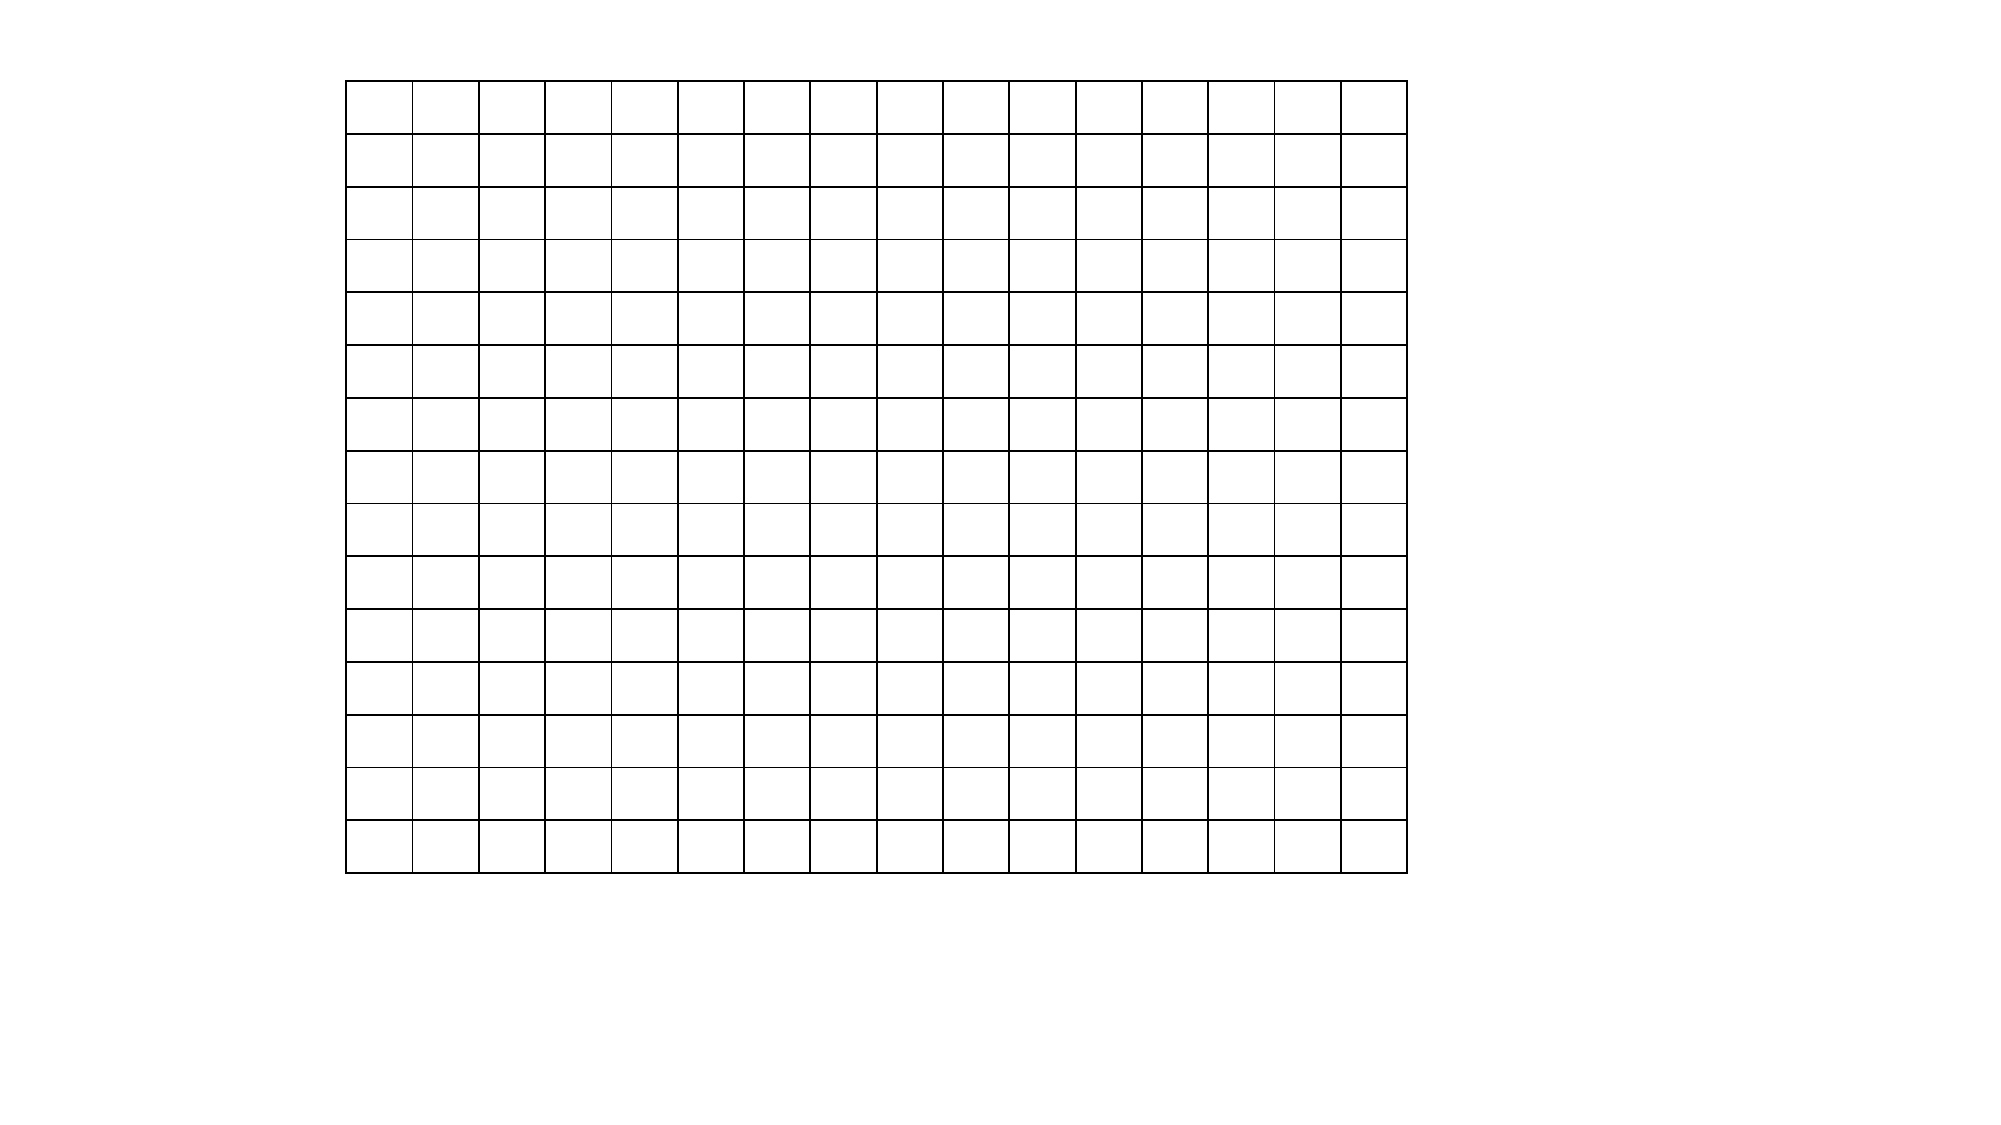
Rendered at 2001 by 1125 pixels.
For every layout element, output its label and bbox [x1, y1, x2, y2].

table_cell [1342, 399, 1406, 450]
table_cell [480, 452, 544, 503]
table_cell [347, 188, 412, 239]
table_cell [1342, 452, 1406, 503]
table_cell [944, 821, 1008, 872]
table_cell [1143, 610, 1207, 661]
table_header [1275, 82, 1340, 133]
table_cell [679, 346, 743, 397]
table_cell [1209, 293, 1274, 344]
table_cell [480, 663, 544, 714]
table_cell [546, 716, 611, 767]
table_cell [1077, 240, 1141, 291]
table_cell [1010, 452, 1075, 503]
table_cell [679, 293, 743, 344]
table_cell [546, 399, 611, 450]
table_cell [811, 821, 876, 872]
table_cell [944, 346, 1008, 397]
table_cell [413, 188, 478, 239]
table_cell [1077, 663, 1141, 714]
table_cell [878, 293, 942, 344]
table_cell [1077, 716, 1141, 767]
table_cell [1077, 768, 1141, 819]
table_cell [1077, 557, 1141, 608]
table_cell [1275, 188, 1340, 239]
table_cell [1209, 504, 1274, 555]
table_cell [1010, 504, 1075, 555]
table_cell [347, 293, 412, 344]
table_cell [1275, 346, 1340, 397]
table_cell [944, 663, 1008, 714]
table_cell [679, 768, 743, 819]
table_cell [347, 663, 412, 714]
table_cell [811, 716, 876, 767]
table_cell [878, 399, 942, 450]
table_cell [612, 293, 677, 344]
table_cell [1342, 188, 1406, 239]
table_cell [612, 557, 677, 608]
table_cell [679, 240, 743, 291]
table_cell [546, 135, 611, 186]
table_cell [1275, 610, 1340, 661]
table_cell [679, 504, 743, 555]
table_cell [480, 293, 544, 344]
table_cell [546, 610, 611, 661]
table_cell [811, 135, 876, 186]
table_cell [413, 399, 478, 450]
table_cell [480, 768, 544, 819]
table_cell [546, 188, 611, 239]
table_cell [745, 557, 809, 608]
table_cell [878, 188, 942, 239]
table_cell [811, 452, 876, 503]
table_cell [1342, 663, 1406, 714]
table_cell [811, 346, 876, 397]
table_header [745, 82, 809, 133]
table_cell [612, 452, 677, 503]
table_header [878, 82, 942, 133]
table_cell [546, 821, 611, 872]
table_cell [1143, 716, 1207, 767]
table_cell [745, 768, 809, 819]
table_cell [413, 346, 478, 397]
table_cell [944, 716, 1008, 767]
table_header [546, 82, 611, 133]
table_cell [944, 399, 1008, 450]
table_cell [1209, 135, 1274, 186]
table_cell [811, 504, 876, 555]
table_cell [546, 663, 611, 714]
table_header [347, 82, 412, 133]
table_cell [1077, 135, 1141, 186]
table_cell [480, 399, 544, 450]
table_cell [1010, 188, 1075, 239]
table_cell [347, 240, 412, 291]
table_cell [546, 504, 611, 555]
table_cell [480, 240, 544, 291]
table_cell [612, 399, 677, 450]
table_header [1077, 82, 1141, 133]
table_cell [944, 768, 1008, 819]
table_header [413, 82, 478, 133]
table_cell [1010, 768, 1075, 819]
table_cell [413, 293, 478, 344]
table_cell [612, 663, 677, 714]
table_cell [1209, 610, 1274, 661]
table_cell [1342, 135, 1406, 186]
table_cell [878, 610, 942, 661]
table_cell [612, 135, 677, 186]
table_header [944, 82, 1008, 133]
table_cell [546, 557, 611, 608]
table_cell [413, 610, 478, 661]
table_cell [347, 399, 412, 450]
table_cell [1209, 716, 1274, 767]
table_cell [413, 240, 478, 291]
table_cell [1342, 610, 1406, 661]
table_cell [878, 504, 942, 555]
table_cell [1010, 399, 1075, 450]
table_cell [1010, 610, 1075, 661]
table_cell [944, 135, 1008, 186]
table_cell [1209, 240, 1274, 291]
table_cell [1143, 293, 1207, 344]
table_cell [1143, 346, 1207, 397]
table_cell [878, 557, 942, 608]
table_header [679, 82, 743, 133]
table_cell [413, 452, 478, 503]
table_cell [1010, 557, 1075, 608]
table_cell [1143, 188, 1207, 239]
table_cell [347, 716, 412, 767]
table_cell [811, 610, 876, 661]
table_cell [679, 452, 743, 503]
table_cell [1275, 452, 1340, 503]
table_cell [347, 768, 412, 819]
table_cell [1342, 821, 1406, 872]
table_header [811, 82, 876, 133]
table_cell [878, 821, 942, 872]
table_cell [546, 768, 611, 819]
table_cell [1275, 135, 1340, 186]
table_cell [944, 240, 1008, 291]
table_cell [745, 716, 809, 767]
table_cell [1209, 399, 1274, 450]
table_cell [1077, 610, 1141, 661]
table_cell [944, 293, 1008, 344]
table_cell [811, 557, 876, 608]
table_cell [1209, 557, 1274, 608]
table_cell [811, 663, 876, 714]
table_cell [612, 821, 677, 872]
table_cell [347, 821, 412, 872]
table_cell [1010, 716, 1075, 767]
table_cell [679, 399, 743, 450]
table_cell [480, 821, 544, 872]
table_cell [944, 188, 1008, 239]
table_cell [1342, 346, 1406, 397]
table_cell [679, 821, 743, 872]
table_cell [546, 452, 611, 503]
table_cell [546, 240, 611, 291]
table_cell [1209, 663, 1274, 714]
table_cell [878, 346, 942, 397]
table_cell [1010, 135, 1075, 186]
table_cell [1010, 293, 1075, 344]
table_cell [1275, 504, 1340, 555]
table_cell [944, 504, 1008, 555]
table_cell [480, 716, 544, 767]
table_cell [347, 346, 412, 397]
table_cell [1275, 716, 1340, 767]
table_cell [1275, 399, 1340, 450]
table_cell [612, 346, 677, 397]
table_cell [811, 399, 876, 450]
table_cell [347, 504, 412, 555]
table_cell [745, 452, 809, 503]
table_cell [1342, 557, 1406, 608]
table_cell [1342, 293, 1406, 344]
table_cell [1143, 557, 1207, 608]
table_cell [745, 135, 809, 186]
table_cell [1143, 821, 1207, 872]
table_header [612, 82, 677, 133]
table_cell [480, 610, 544, 661]
table_cell [1143, 135, 1207, 186]
table_cell [546, 293, 611, 344]
table_cell [679, 663, 743, 714]
table_cell [347, 452, 412, 503]
table_cell [1275, 768, 1340, 819]
table_cell [612, 188, 677, 239]
table_cell [1209, 346, 1274, 397]
table_cell [745, 188, 809, 239]
table_cell [679, 716, 743, 767]
table_cell [1342, 504, 1406, 555]
table_cell [944, 452, 1008, 503]
table_cell [1077, 399, 1141, 450]
table_cell [1010, 821, 1075, 872]
table_header [1010, 82, 1075, 133]
table_cell [679, 610, 743, 661]
table_cell [878, 768, 942, 819]
table_cell [1342, 240, 1406, 291]
table_cell [745, 821, 809, 872]
table_cell [1143, 399, 1207, 450]
table_header [1342, 82, 1406, 133]
table_cell [1143, 768, 1207, 819]
table_cell [1143, 504, 1207, 555]
table_cell [1209, 188, 1274, 239]
table_header [1143, 82, 1207, 133]
table_cell [413, 504, 478, 555]
table_cell [1275, 557, 1340, 608]
table_cell [1077, 821, 1141, 872]
table_cell [745, 399, 809, 450]
table_cell [1010, 663, 1075, 714]
table_cell [1342, 768, 1406, 819]
table_cell [745, 663, 809, 714]
table_cell [1077, 188, 1141, 239]
table_cell [612, 610, 677, 661]
table_cell [679, 135, 743, 186]
table_cell [944, 610, 1008, 661]
table_cell [745, 610, 809, 661]
table_cell [413, 135, 478, 186]
table_cell [1342, 716, 1406, 767]
table_cell [745, 504, 809, 555]
table_cell [546, 346, 611, 397]
table_cell [1209, 821, 1274, 872]
table_cell [1143, 663, 1207, 714]
table_cell [1077, 293, 1141, 344]
table_cell [878, 240, 942, 291]
table_cell [811, 188, 876, 239]
table_cell [1143, 240, 1207, 291]
table_cell [1077, 504, 1141, 555]
table_header [480, 82, 544, 133]
table_cell [480, 557, 544, 608]
table_cell [1275, 821, 1340, 872]
table_cell [745, 293, 809, 344]
table_cell [1275, 293, 1340, 344]
table_cell [480, 135, 544, 186]
table_cell [878, 452, 942, 503]
table_cell [413, 557, 478, 608]
table_cell [1275, 663, 1340, 714]
table_cell [480, 346, 544, 397]
table_cell [1077, 346, 1141, 397]
table_cell [1077, 452, 1141, 503]
table_cell [1209, 452, 1274, 503]
table_cell [745, 240, 809, 291]
table_cell [679, 188, 743, 239]
table_cell [1010, 346, 1075, 397]
table_cell [1010, 240, 1075, 291]
table_cell [480, 188, 544, 239]
table_cell [878, 135, 942, 186]
table_cell [1275, 240, 1340, 291]
table_cell [878, 663, 942, 714]
table_cell [1209, 768, 1274, 819]
table_cell [612, 504, 677, 555]
table_cell [347, 610, 412, 661]
table_cell [612, 716, 677, 767]
table_cell [612, 768, 677, 819]
table_cell [811, 240, 876, 291]
table_cell [612, 240, 677, 291]
table_cell [413, 821, 478, 872]
table_cell [944, 557, 1008, 608]
table_cell [413, 663, 478, 714]
table_cell [679, 557, 743, 608]
table_cell [878, 716, 942, 767]
table_cell [347, 135, 412, 186]
table_cell [480, 504, 544, 555]
table_cell [811, 768, 876, 819]
table_cell [1143, 452, 1207, 503]
table_cell [347, 557, 412, 608]
table_cell [413, 716, 478, 767]
table_cell [413, 768, 478, 819]
table_cell [745, 346, 809, 397]
table_header [1209, 82, 1274, 133]
table_cell [811, 293, 876, 344]
